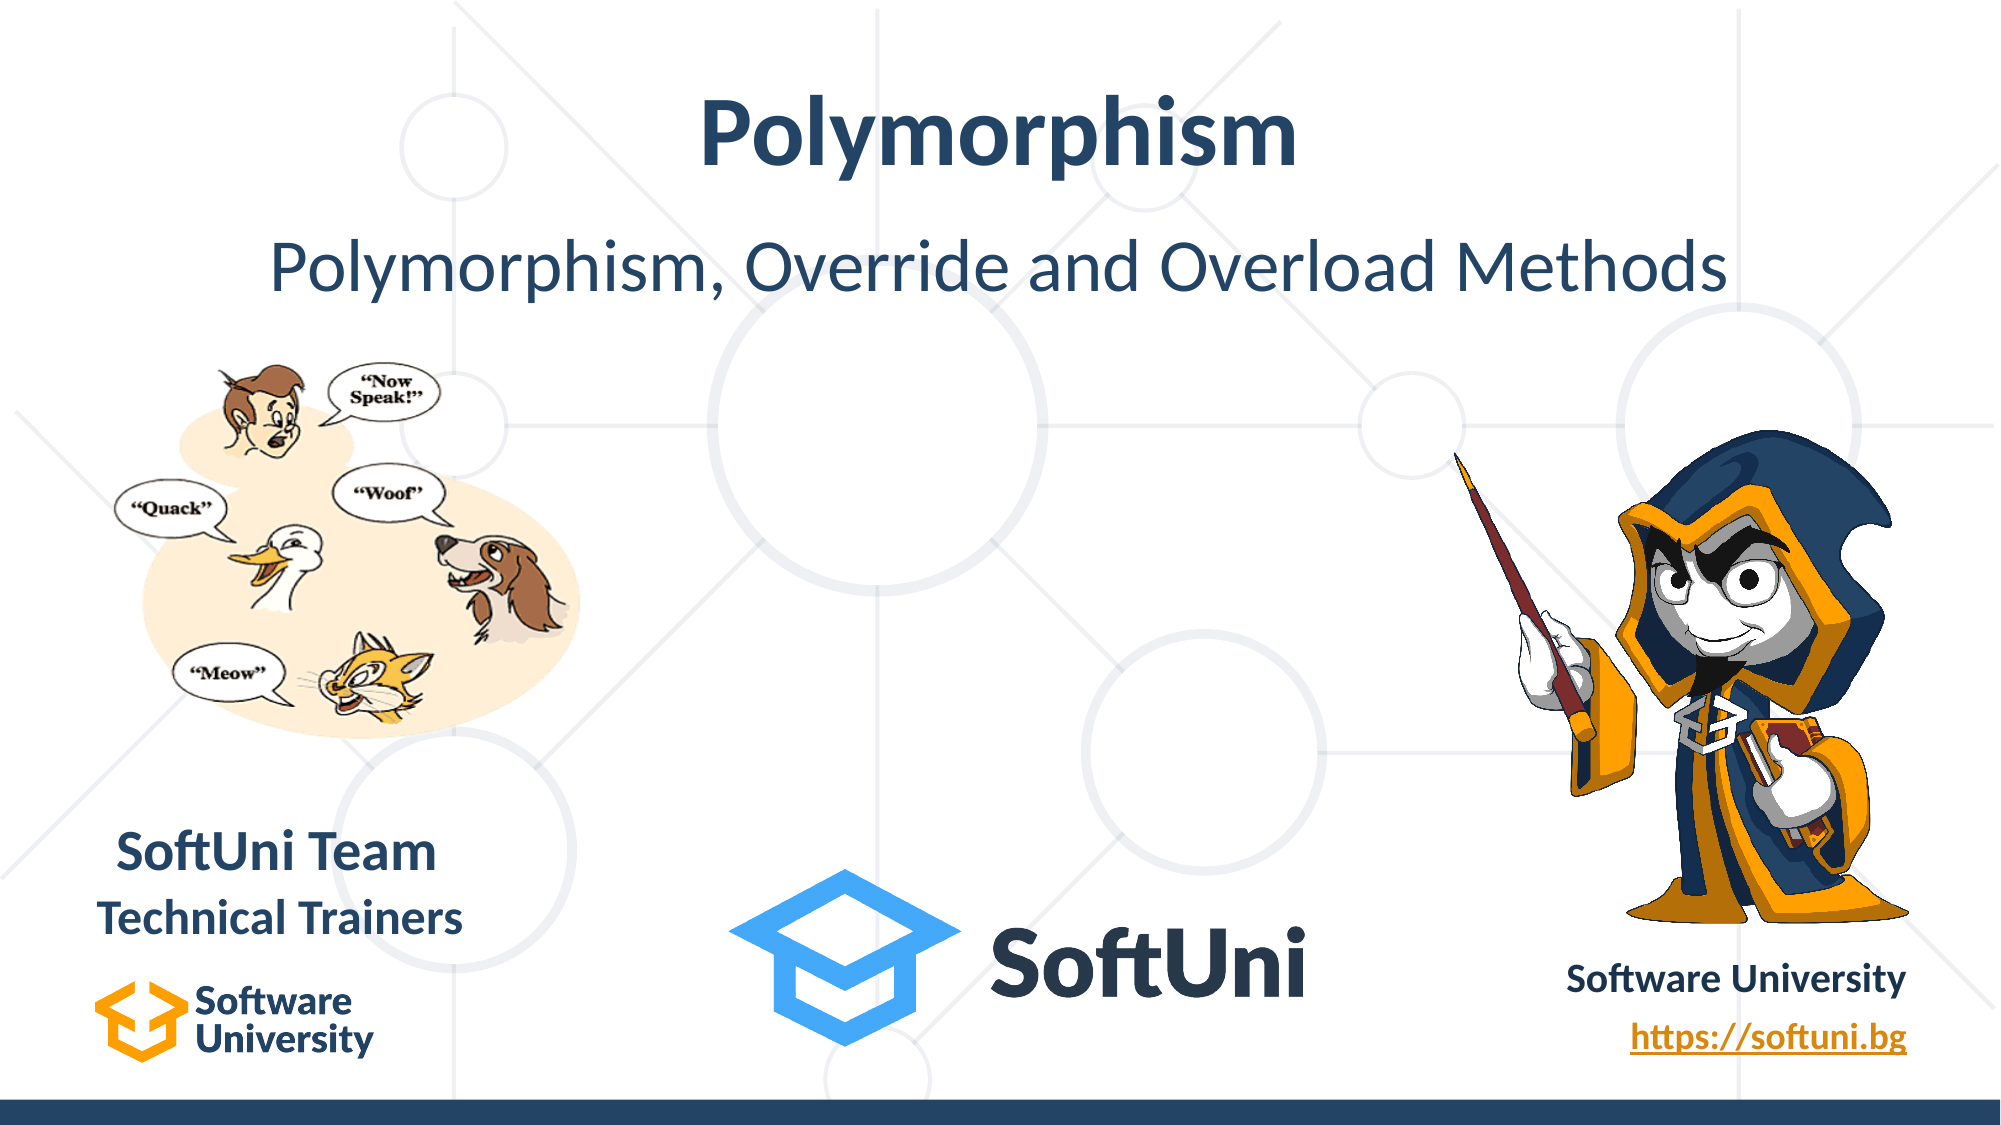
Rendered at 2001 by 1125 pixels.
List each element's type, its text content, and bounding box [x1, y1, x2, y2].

list https://softuni.bg [1428, 1005, 1913, 1062]
picture [709, 850, 1325, 1064]
title Polymorphism [90, 52, 1910, 198]
picture [83, 970, 384, 1074]
subtitle Polymorphism, Override and Overload Methods [90, 206, 1910, 423]
list Software University [1428, 944, 1913, 1005]
picture [109, 358, 587, 743]
list Technical Trainers [90, 876, 580, 950]
picture [1451, 428, 1910, 924]
list SoftUni Team [110, 803, 595, 961]
